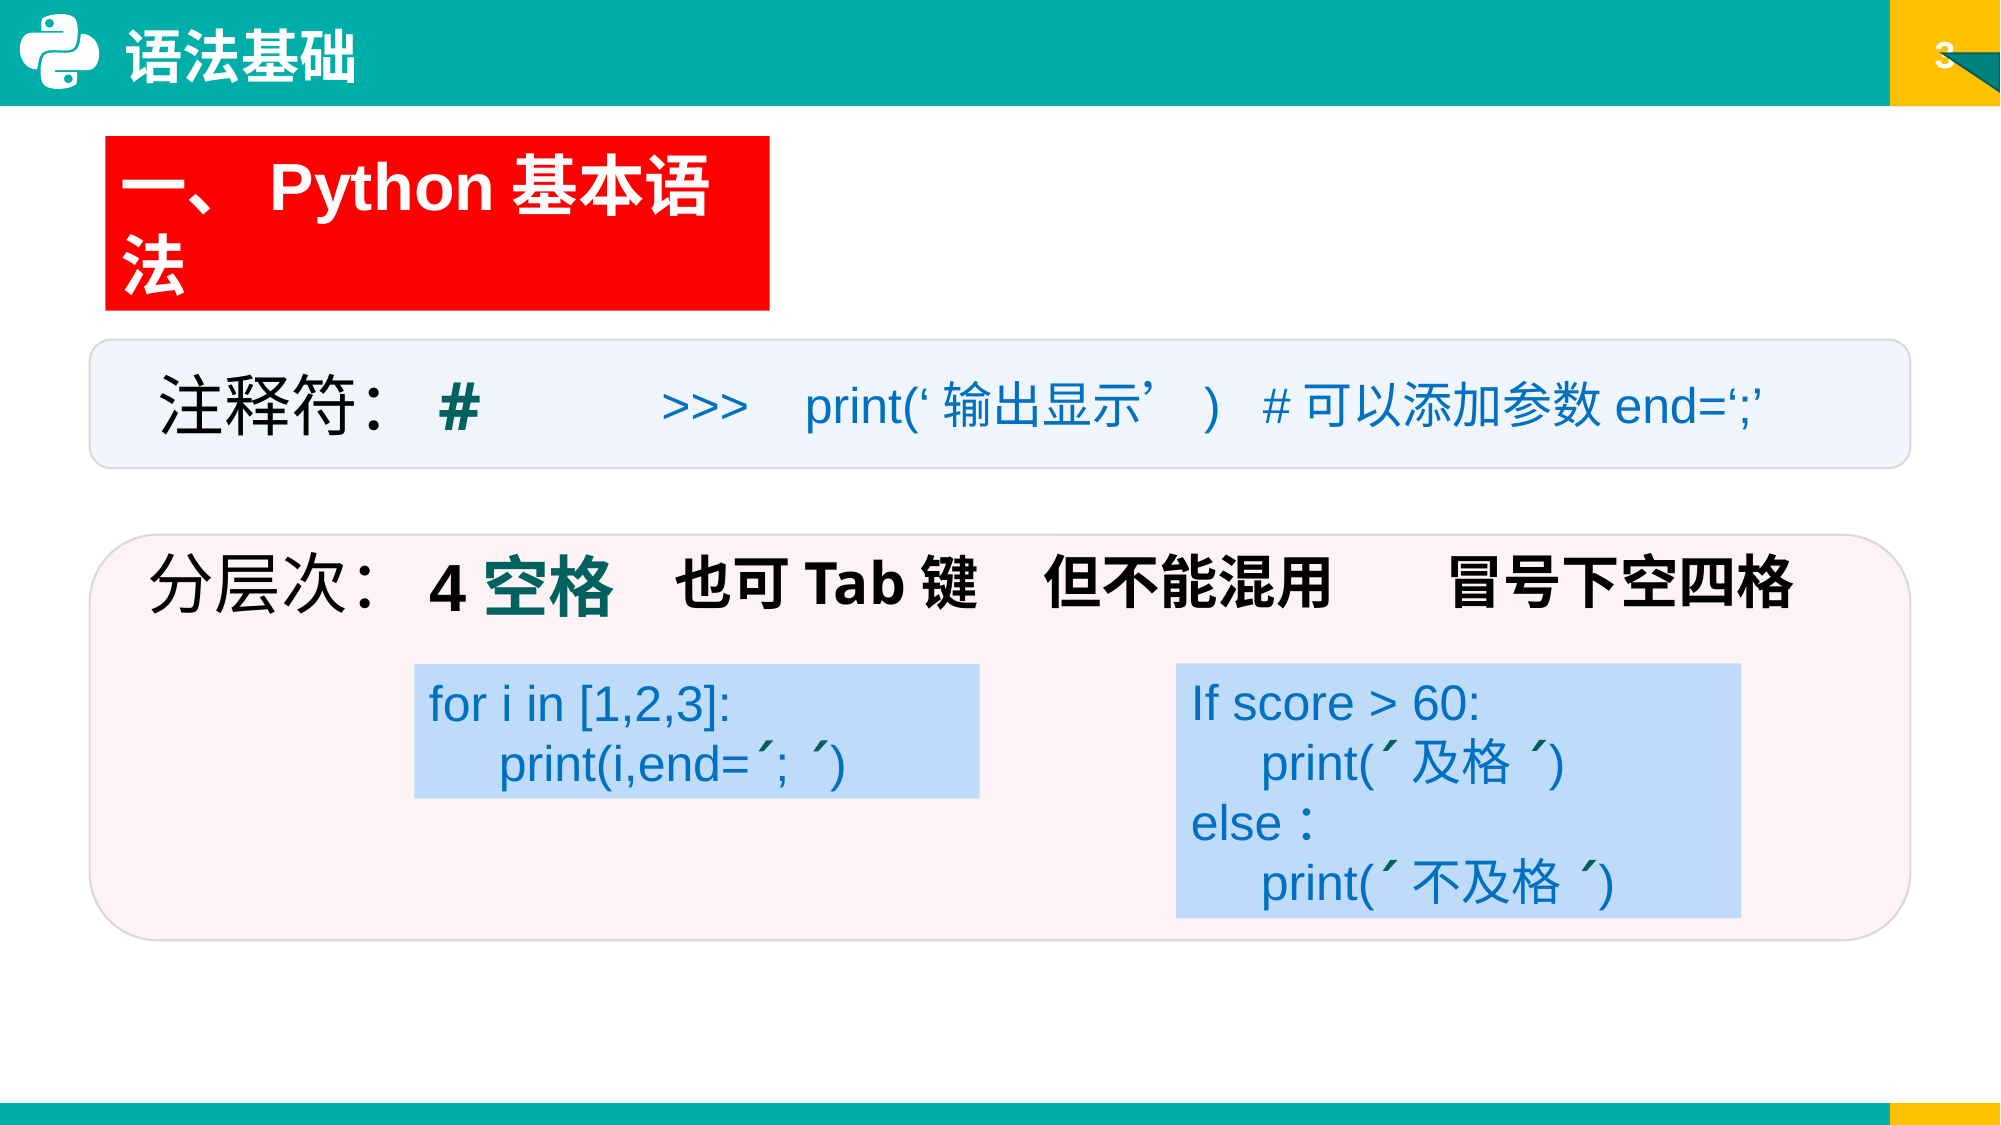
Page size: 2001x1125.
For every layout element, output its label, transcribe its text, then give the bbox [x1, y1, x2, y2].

text_box [1939, 52, 2000, 93]
text_box for i in [1,2,3]: print(i,end=´; ´) [414, 663, 980, 799]
text_box [88, 338, 1912, 470]
text_box 一、Python基本语法 [105, 136, 770, 311]
text_box [88, 538, 1912, 942]
text_box 也可Tab键 [659, 539, 1177, 624]
text_box 语法基础 [109, 12, 1263, 98]
text_box [150, 533, 1864, 539]
text_box 注释符： [142, 356, 424, 452]
text_box 但不能混用 [1028, 538, 1430, 623]
text_box # [424, 356, 591, 452]
text_box 冒号下空四格 [1430, 537, 1868, 623]
text_box If score > 60: print(´及格´) else： print(´不及格´) [1176, 663, 1742, 919]
text_box >>> print(‘输出显示’) #可以添加参数end=‘;’ [646, 366, 1785, 441]
text_box 4空格 [414, 537, 706, 633]
text_box 分层次： [133, 534, 425, 630]
